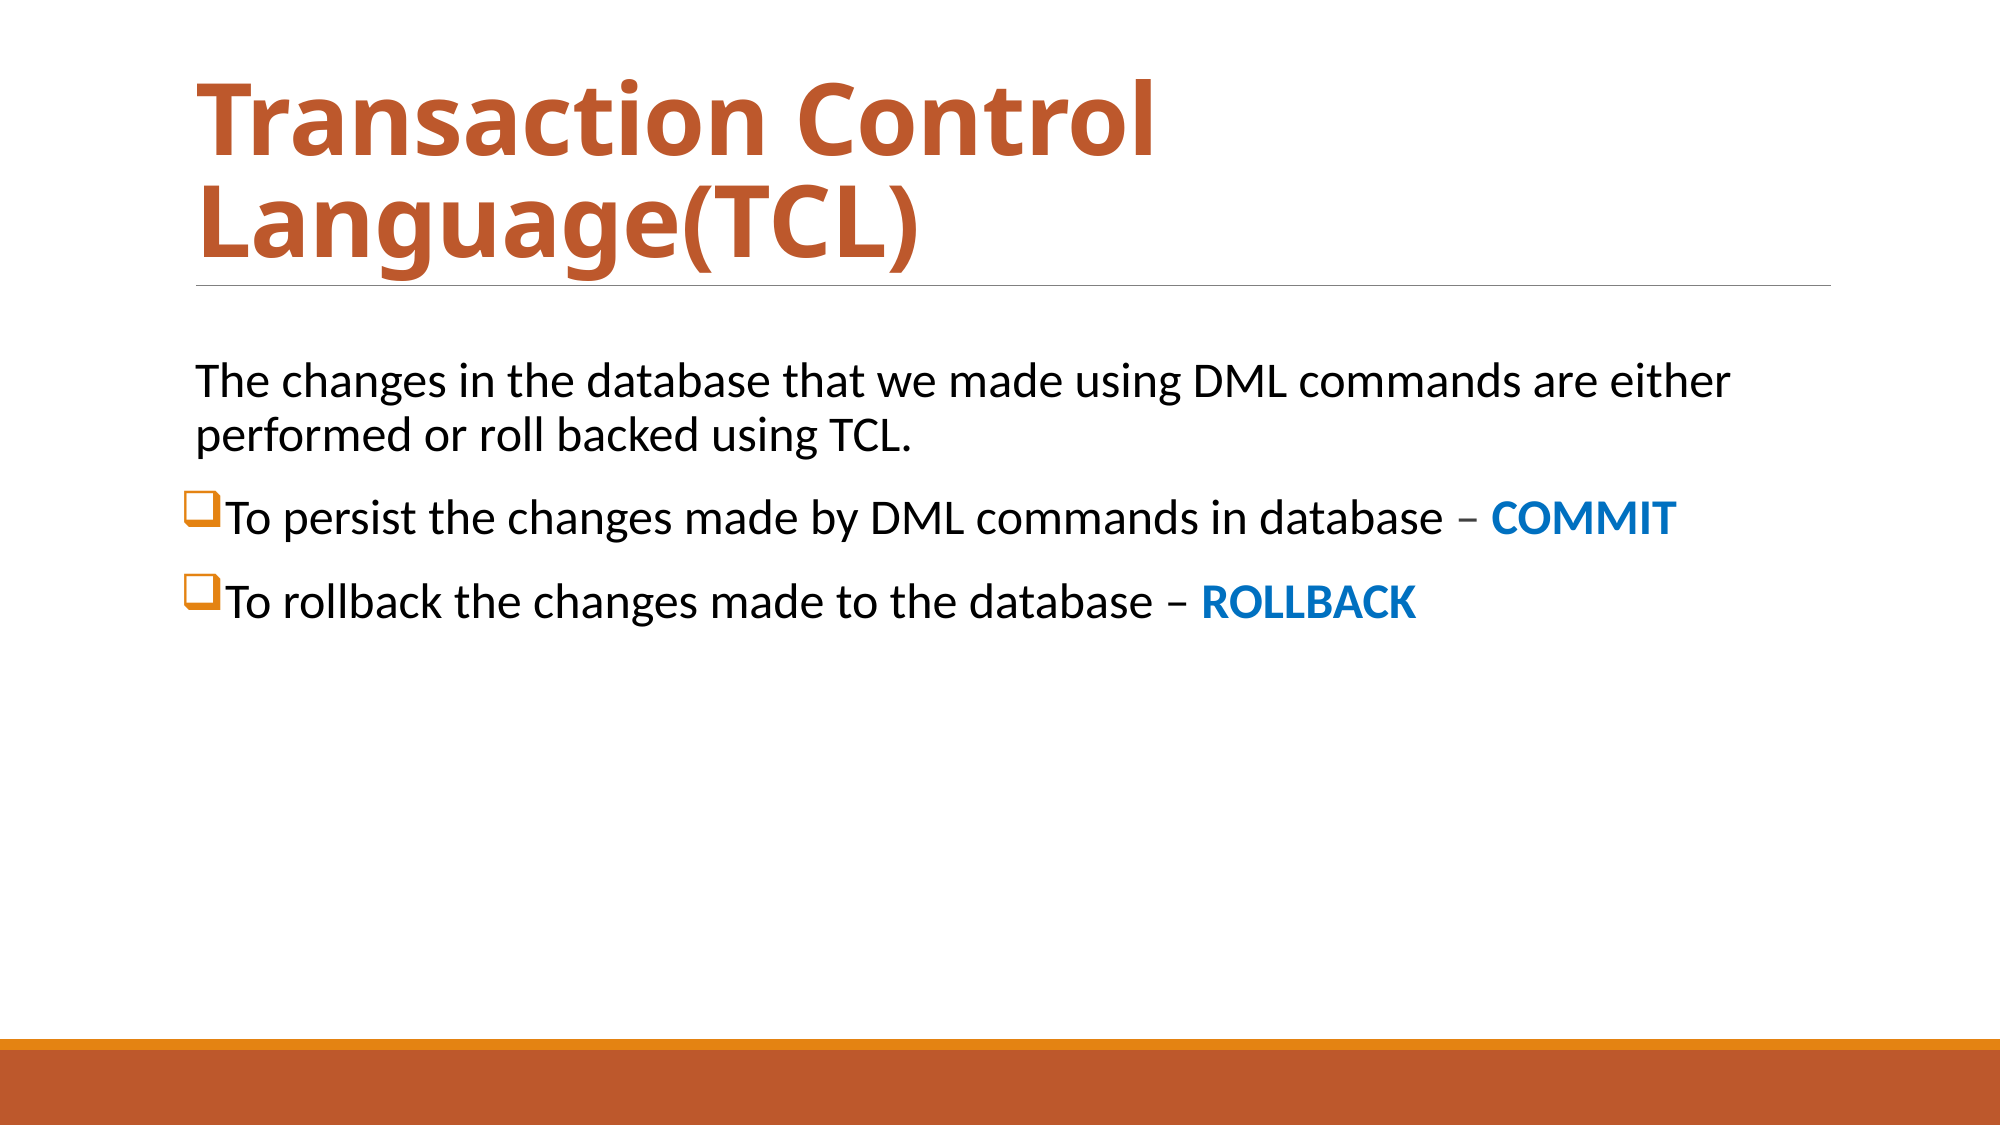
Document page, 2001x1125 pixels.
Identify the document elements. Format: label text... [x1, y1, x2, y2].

title Transaction Control Language(TCL) [180, 47, 1830, 285]
list The changes in the database that we made using DML commands are either performed or roll backed using TCL. To persist the changes made by DML commands in database – COMMIT To rollback the changes made to the database – ROLLBACK [180, 347, 1905, 1008]
